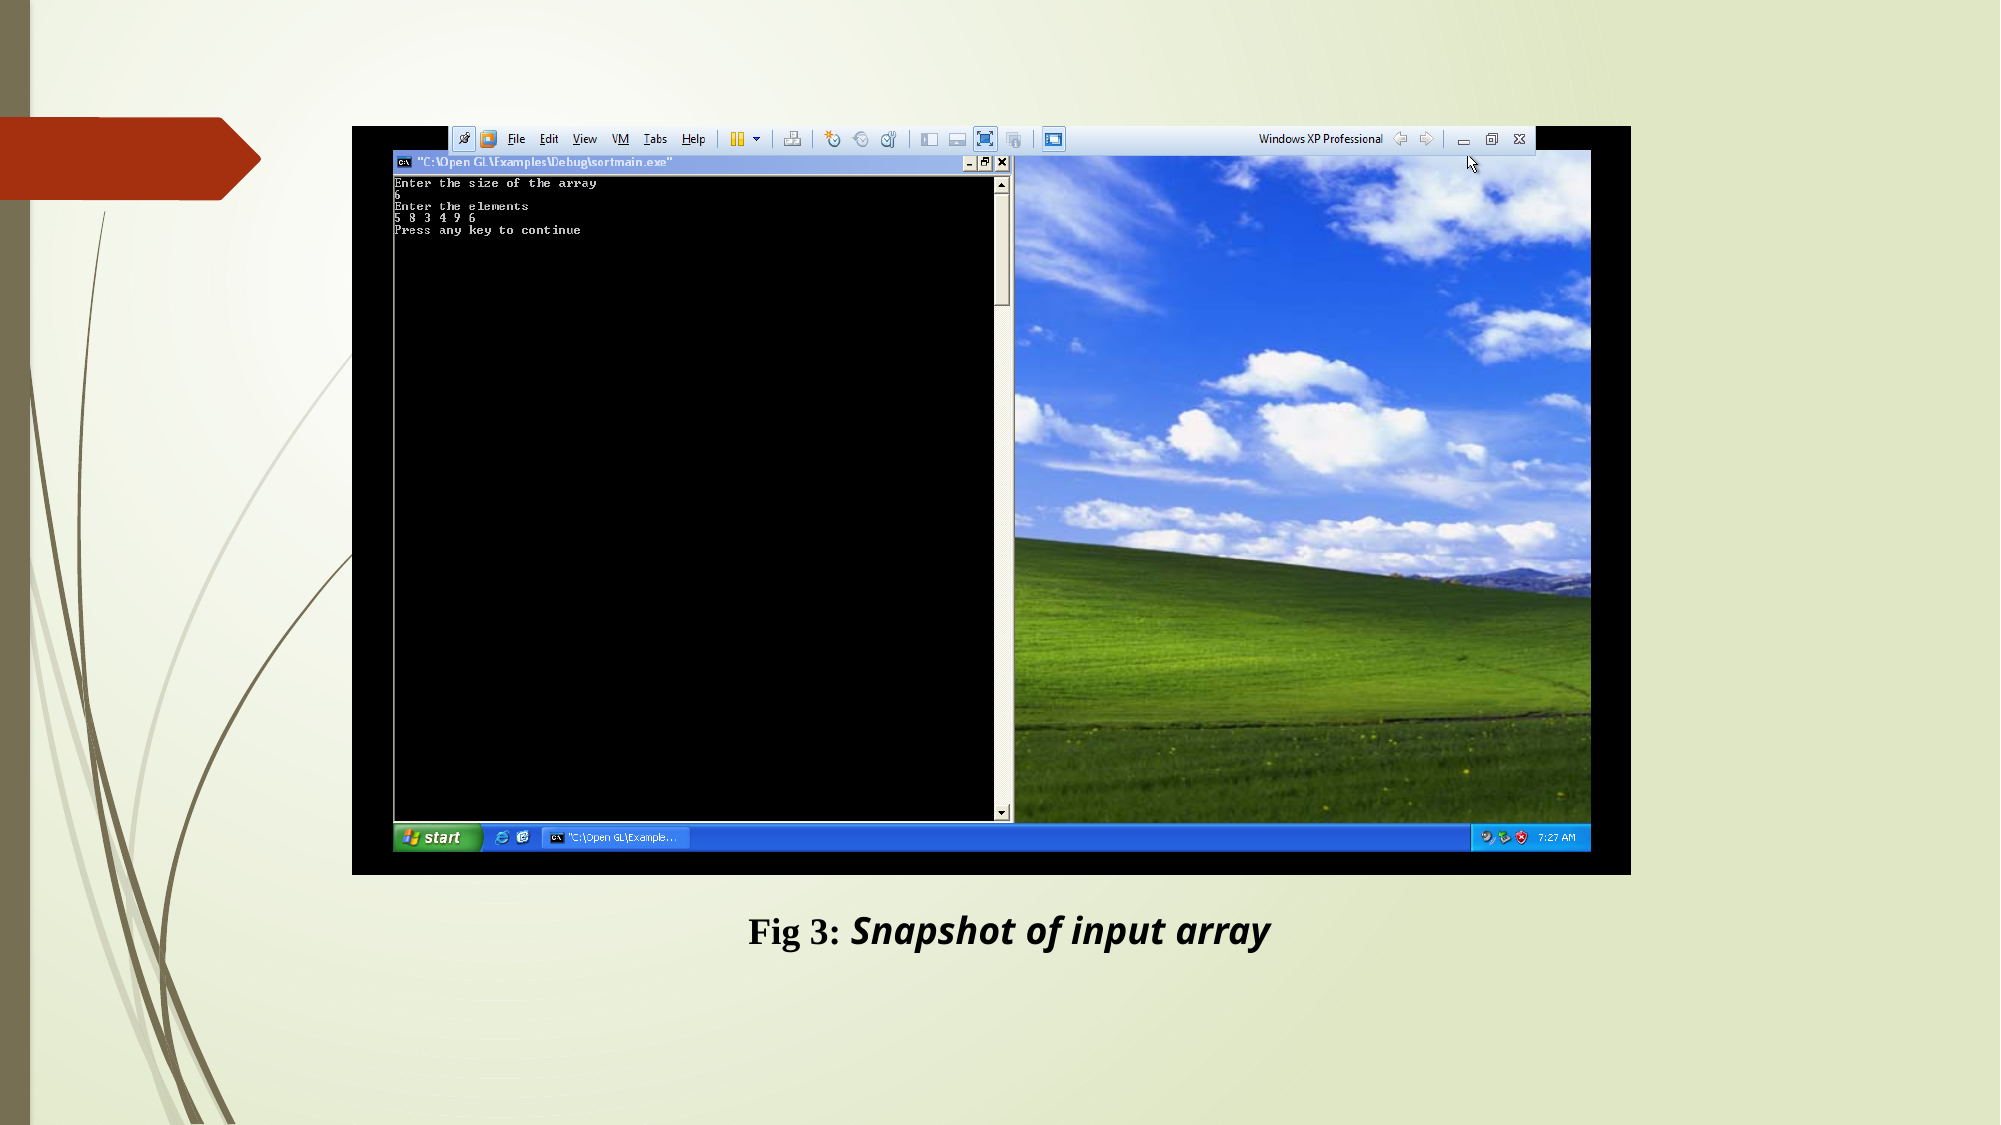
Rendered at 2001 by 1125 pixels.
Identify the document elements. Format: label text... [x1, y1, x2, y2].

picture [352, 126, 1632, 875]
text_box Fig 3: Snapshot of input array [733, 899, 1286, 960]
